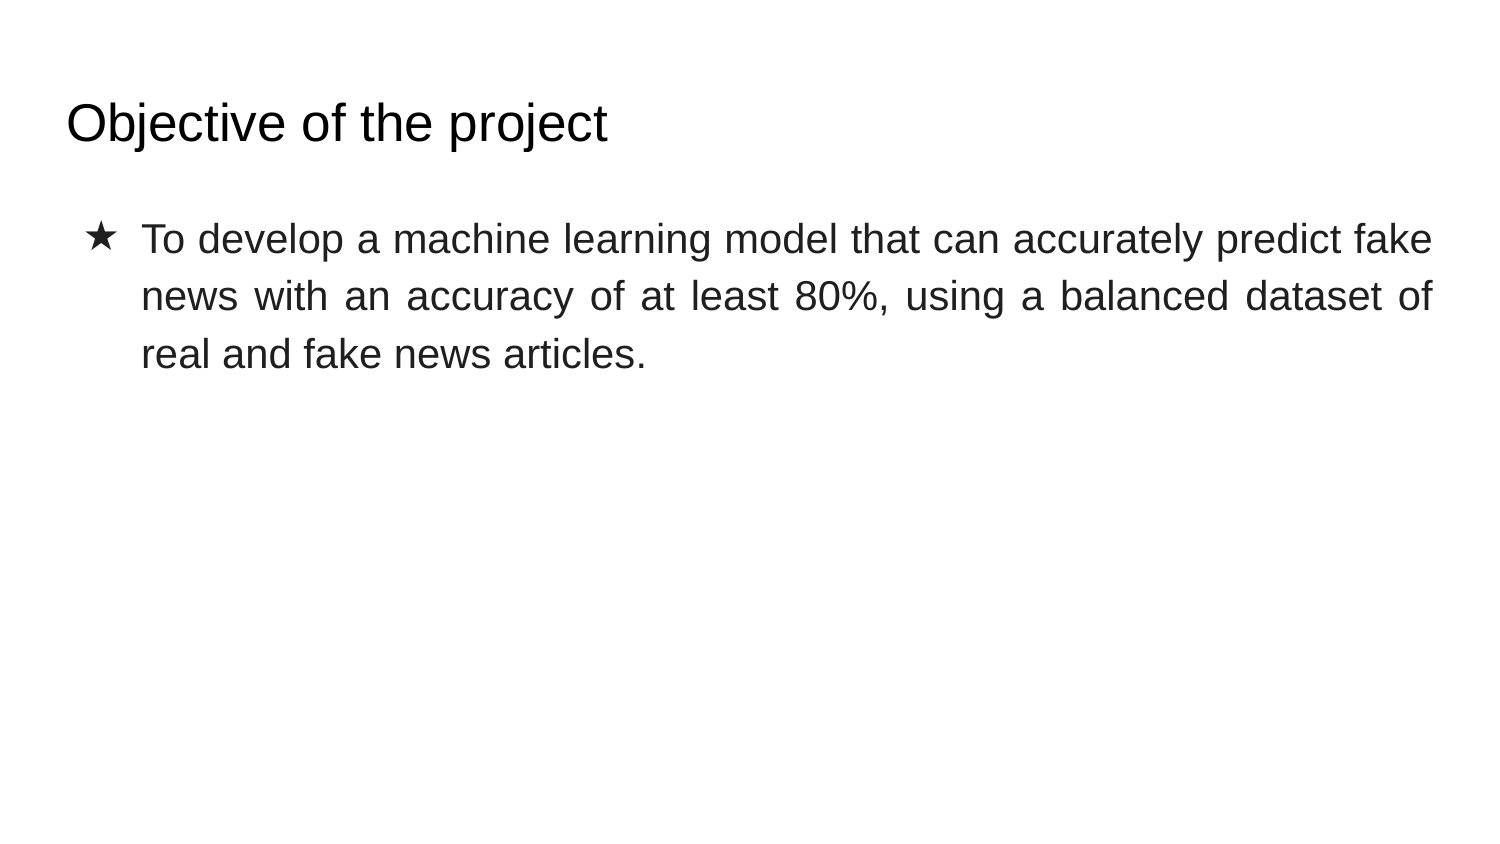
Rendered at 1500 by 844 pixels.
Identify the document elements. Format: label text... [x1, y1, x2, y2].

list To develop a machine learning model that can accurately predict fake news with an accuracy of at least 80%, using a balanced dataset of real and fake news articles. [51, 189, 1449, 750]
title Objective of the project [51, 72, 1449, 167]
